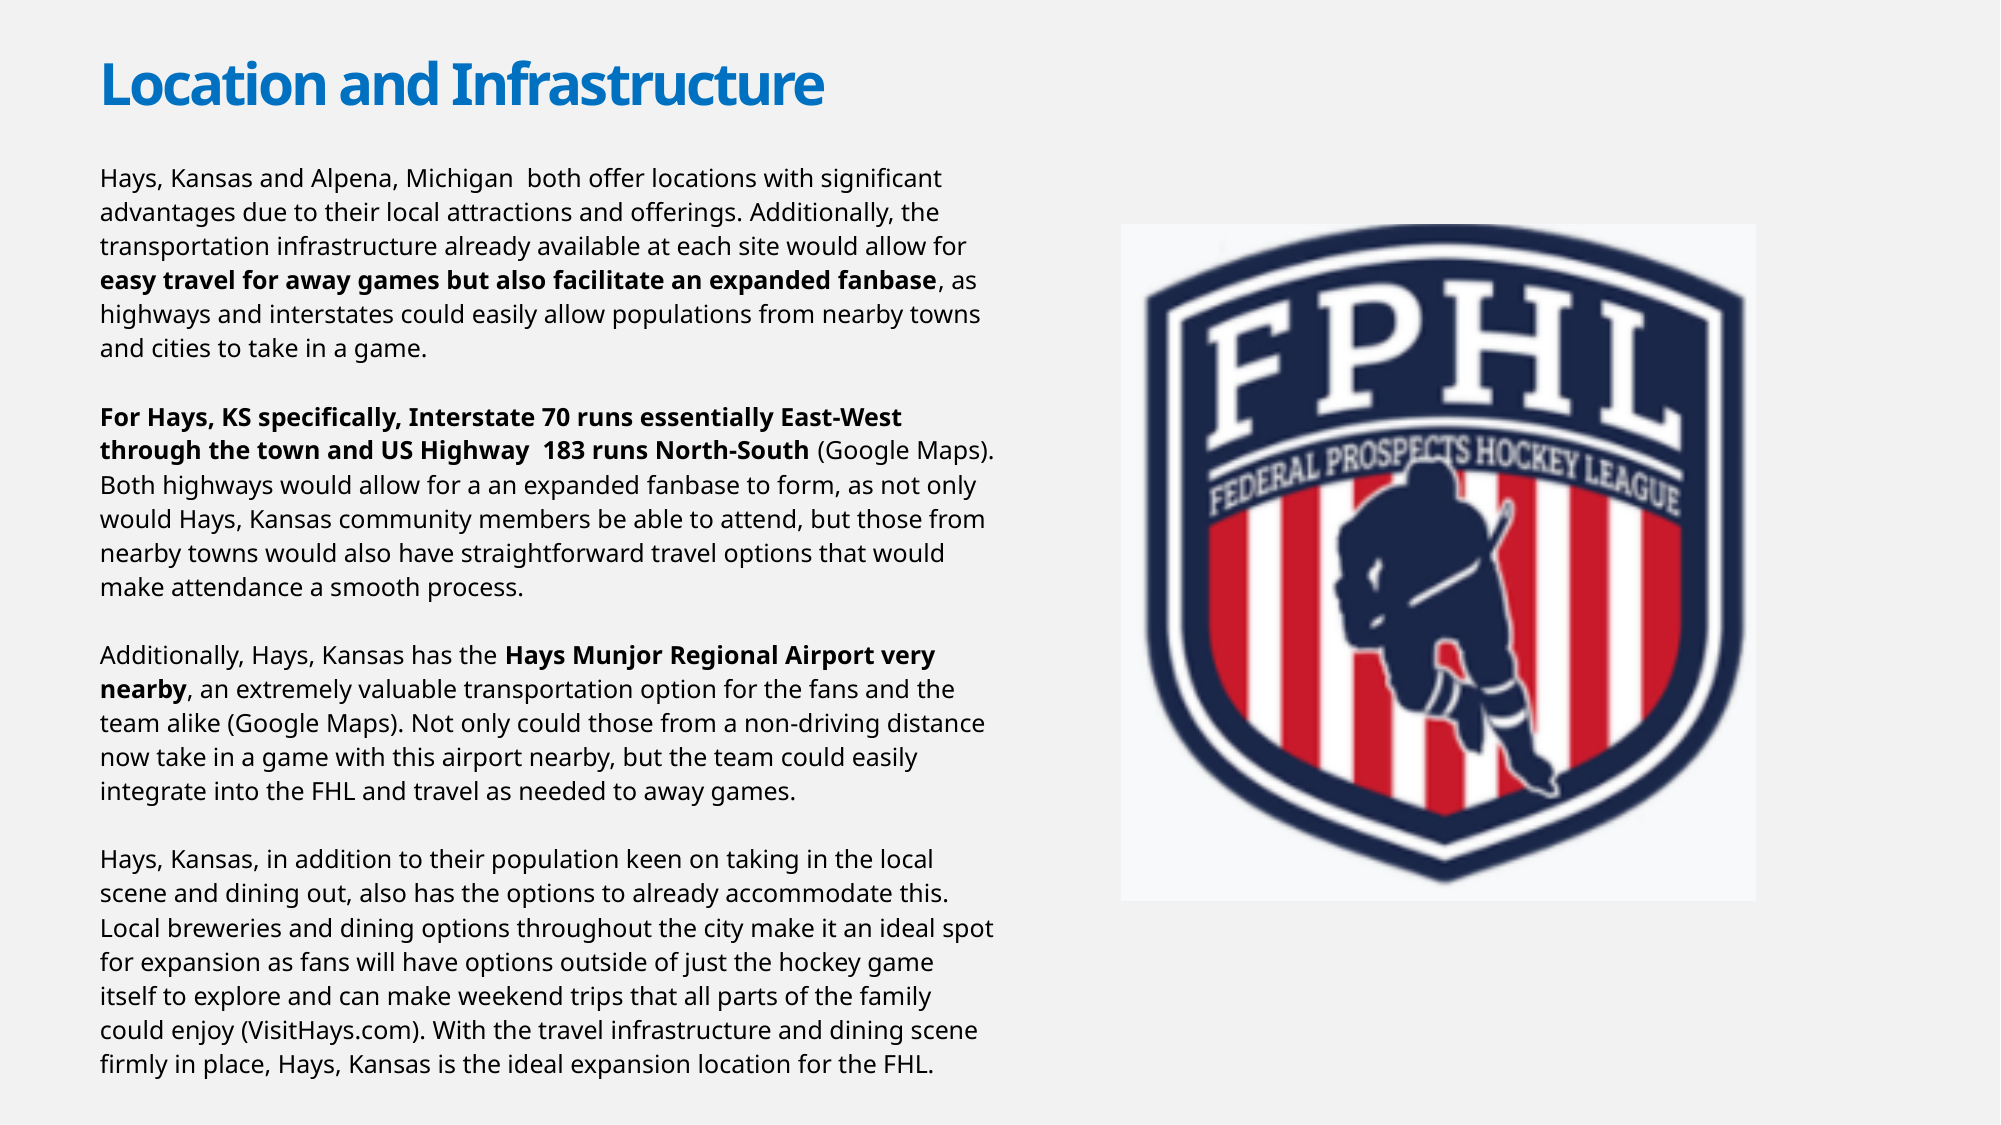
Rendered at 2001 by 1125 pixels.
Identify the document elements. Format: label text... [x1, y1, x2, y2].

title Location and Infrastructure [99, 52, 1439, 158]
list Hays, Kansas and Alpena, Michigan both offer locations with significant advantages due to their local attractions and offerings. Additionally, the transportation infrastructure already available at each site would allow for easy travel for away games but also facilitate an expanded fanbase, as highways and interstates could easily allow populations from nearby towns and cities to take in a game. For Hays, KS specifically, Interstate 70 runs essentially East-West through the town and US Highway 183 runs North-South (Google Maps). Both highways would allow for a an expanded fanbase to form, as not only would Hays, Kansas community members be able to attend, but those from nearby towns would also have straightforward travel options that would make attendance a smooth process. Additionally, Hays, Kansas has the Hays Munjor Regional Airport very nearby, an extremely valuable transportation option for the fans and the team alike (Google Maps). Not only could those from a non-driving distance now take in a game with this airport nearby, but the team could easily integrate into the FHL and travel as needed to away games. Hays, Kansas, in addition to their population keen on taking in the local scene and dining out, also has the options to already accommodate this. Local breweries and dining options throughout the city make it an ideal spot for expansion as fans will have options outside of just the hockey game itself to explore and can make weekend trips that all parts of the family could enjoy (VisitHays.com). With the travel infrastructure and dining scene firmly in place, Hays, Kansas is the ideal expansion location for the FHL. [99, 158, 1894, 1096]
picture [1120, 223, 1756, 902]
